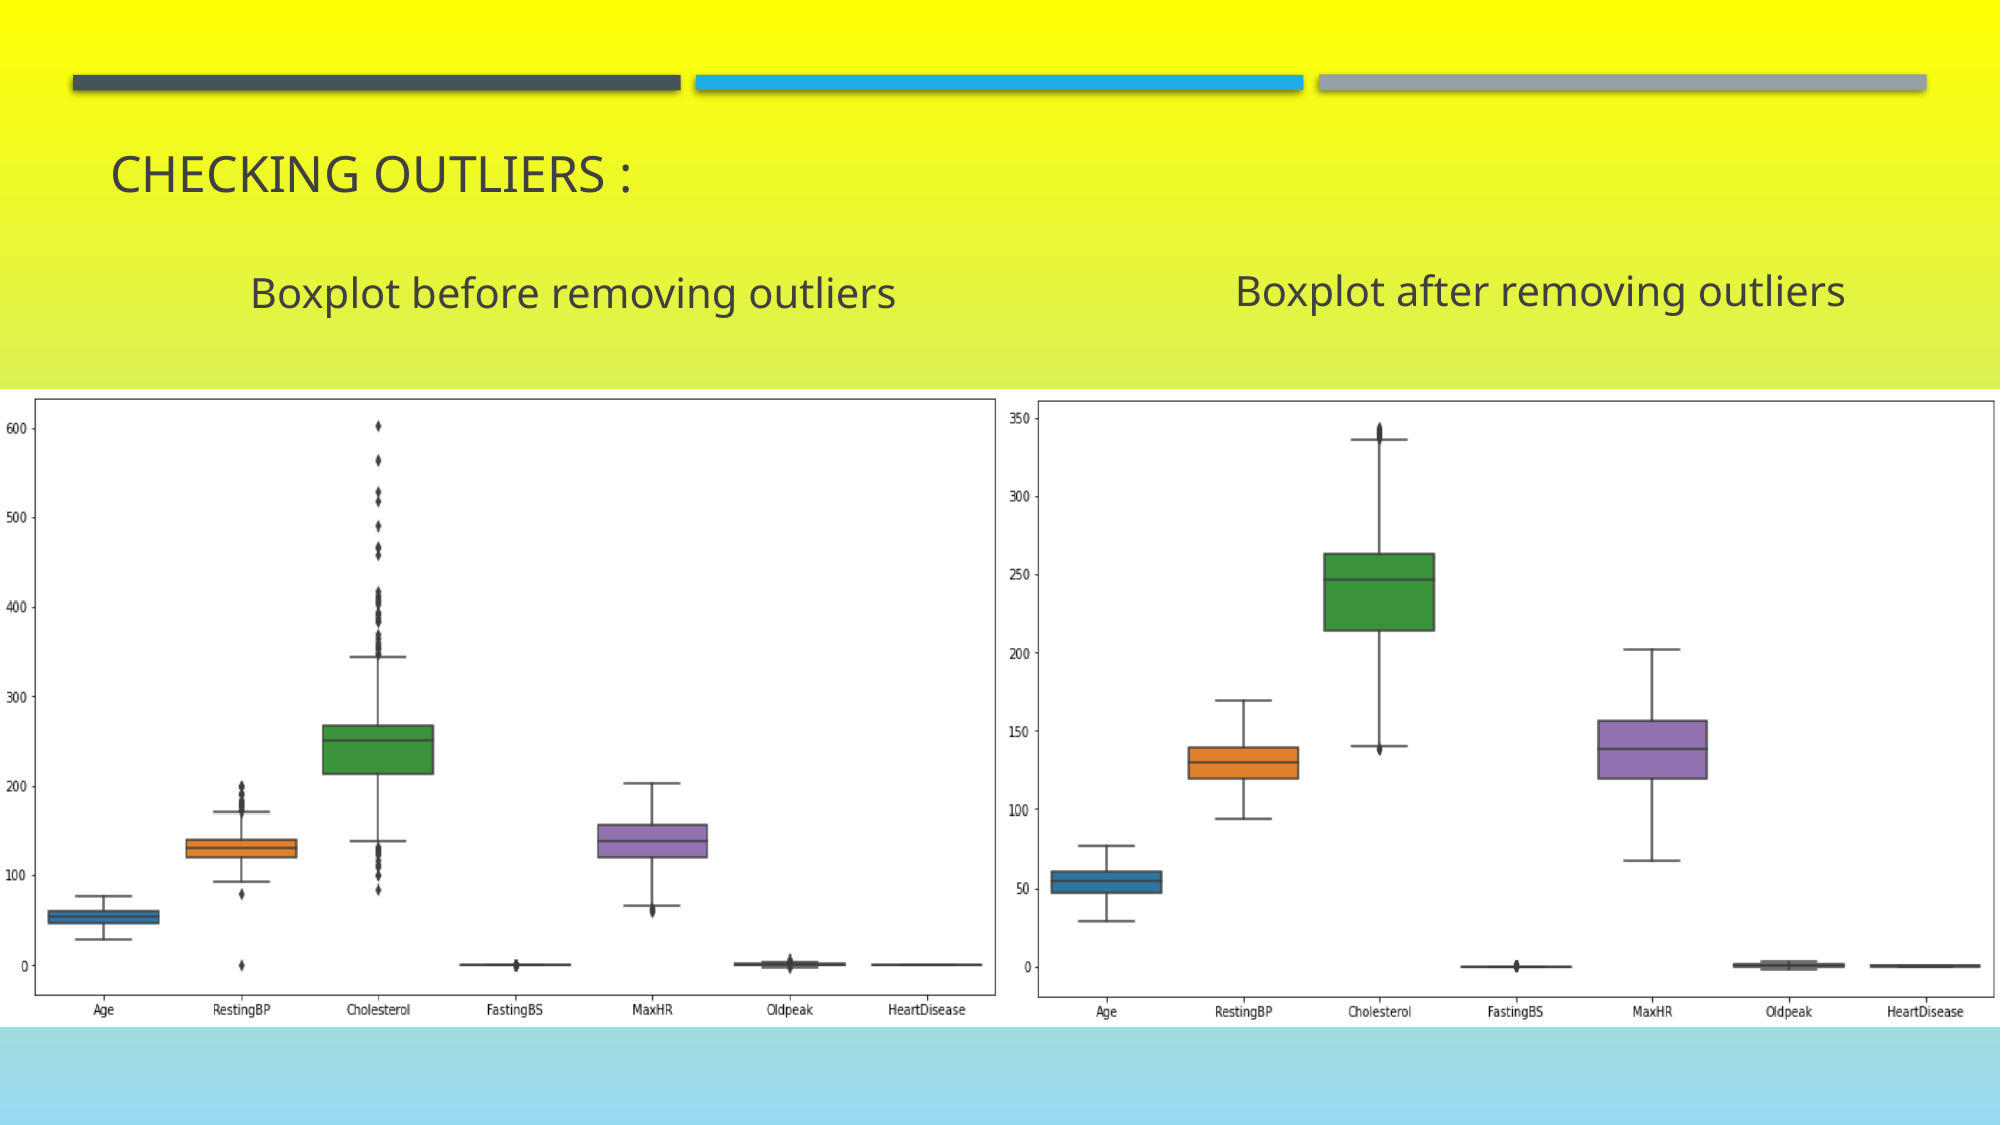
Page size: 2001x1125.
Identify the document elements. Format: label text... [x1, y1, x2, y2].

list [999, 389, 2000, 1028]
list Boxplot after removing outliers [1037, 244, 1890, 335]
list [0, 389, 996, 1028]
title Checking outliers : [95, 119, 1905, 211]
list Boxplot before removing outliers [95, 244, 948, 336]
